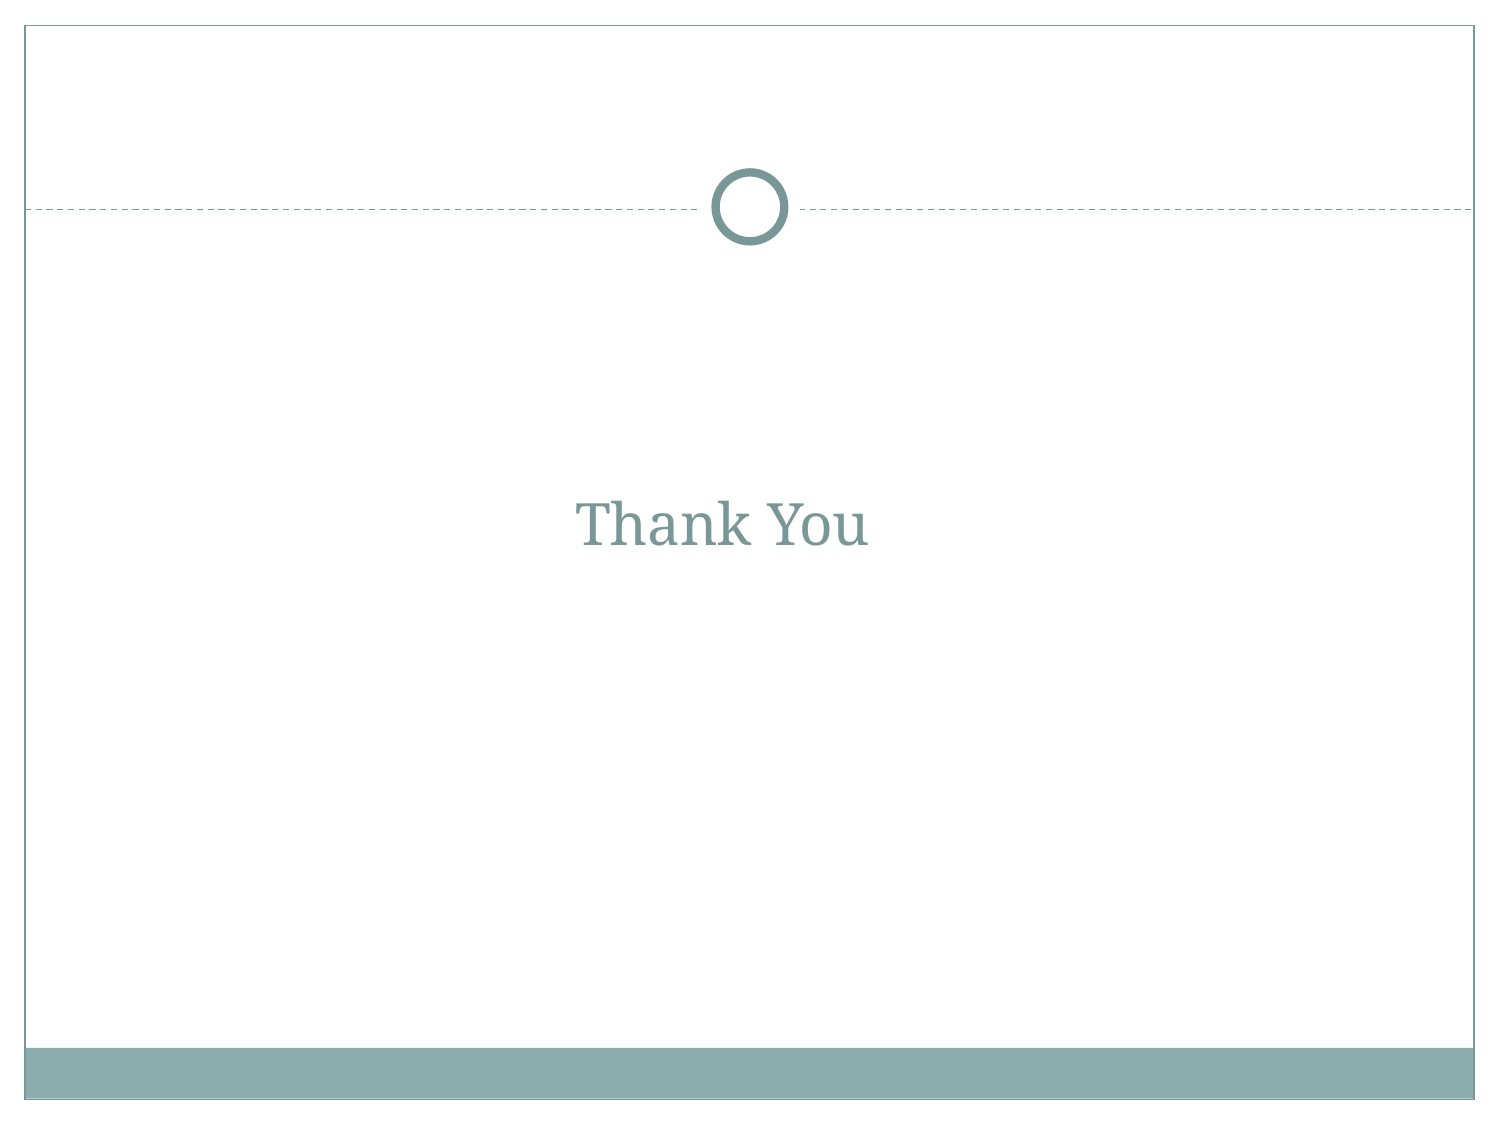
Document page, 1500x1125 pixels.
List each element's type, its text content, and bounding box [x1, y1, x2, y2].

title Thank You [225, 377, 1236, 565]
